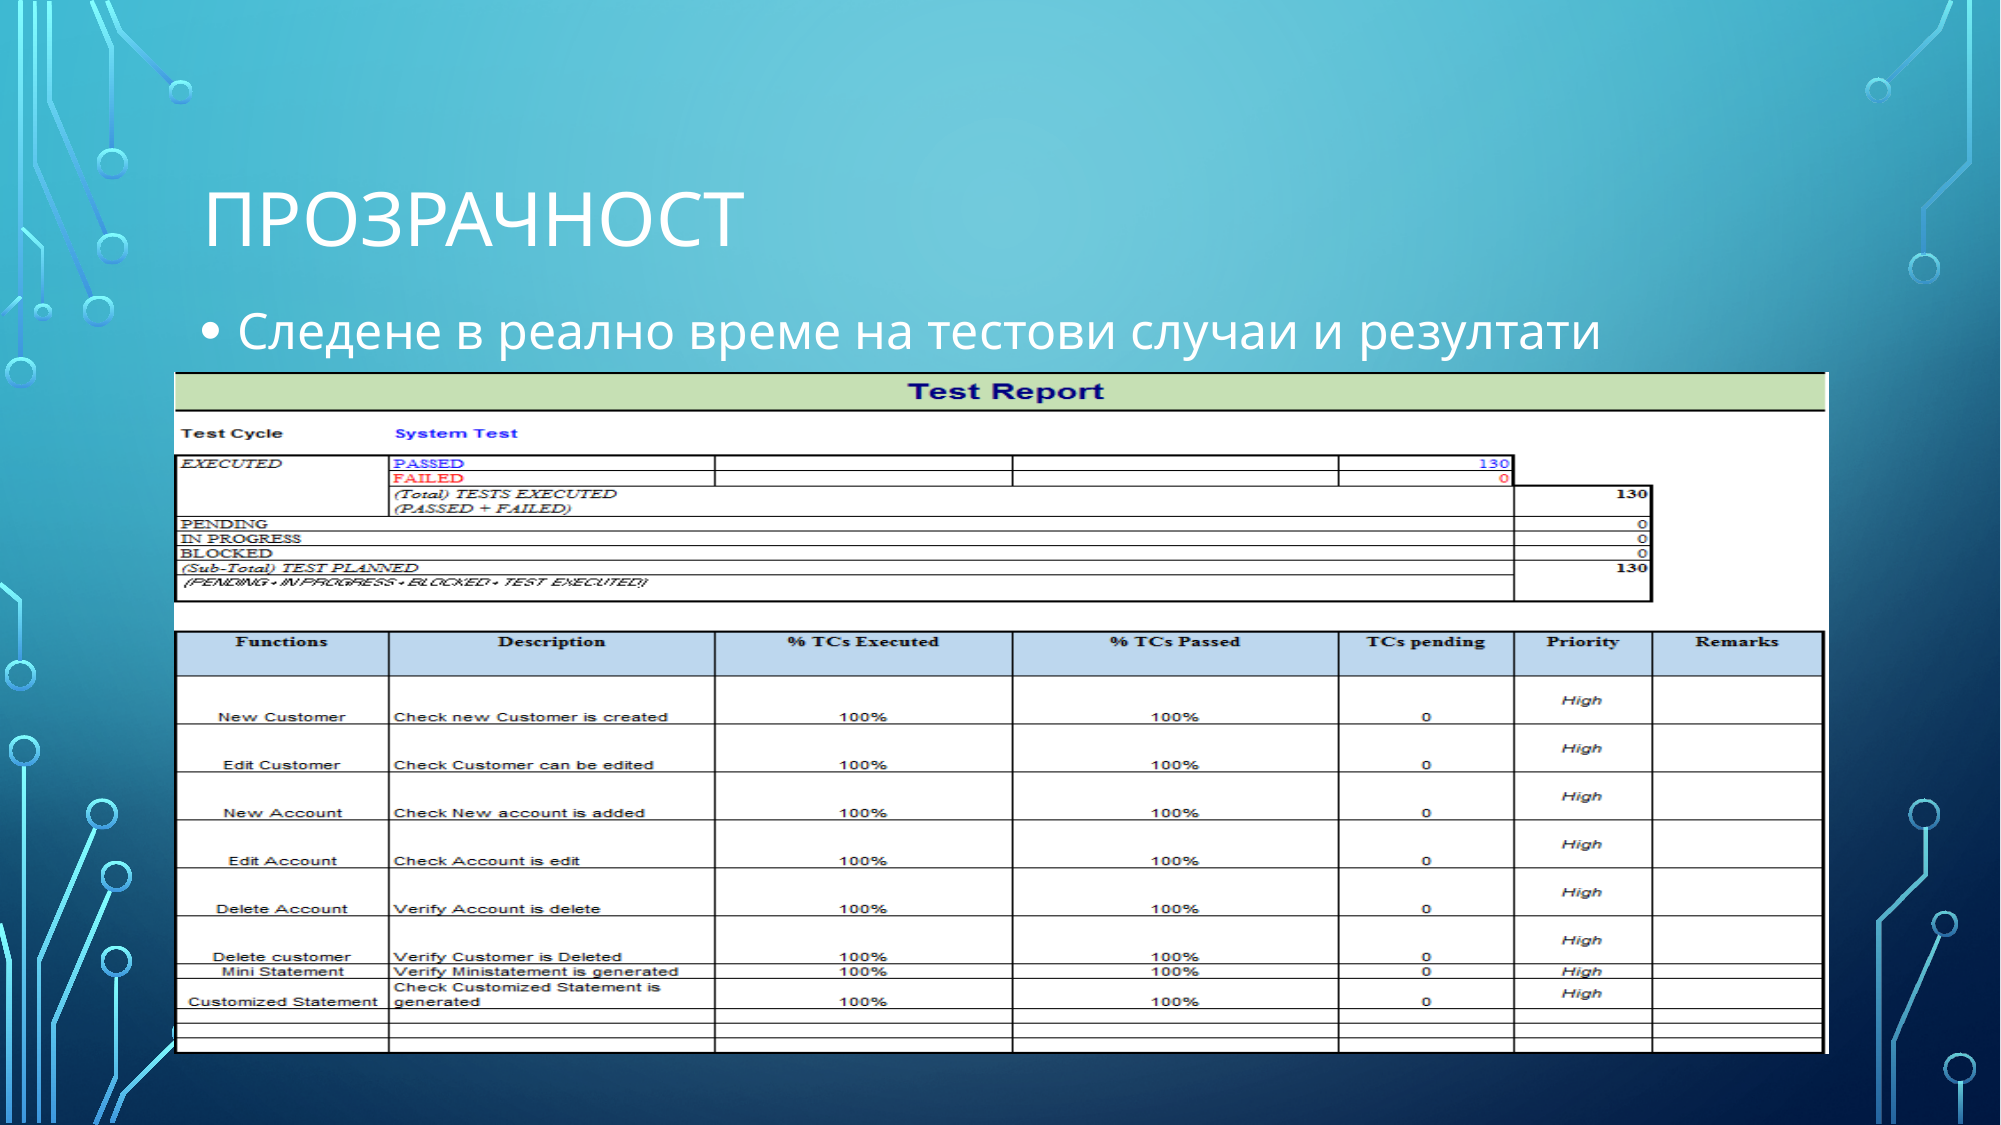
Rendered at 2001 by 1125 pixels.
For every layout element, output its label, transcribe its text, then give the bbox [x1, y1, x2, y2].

picture [174, 372, 1829, 1055]
list Следене в реално време на тестови случаи и резултати [184, 280, 1810, 372]
title ПРОЗРАЧНОСТ [187, 101, 1813, 344]
